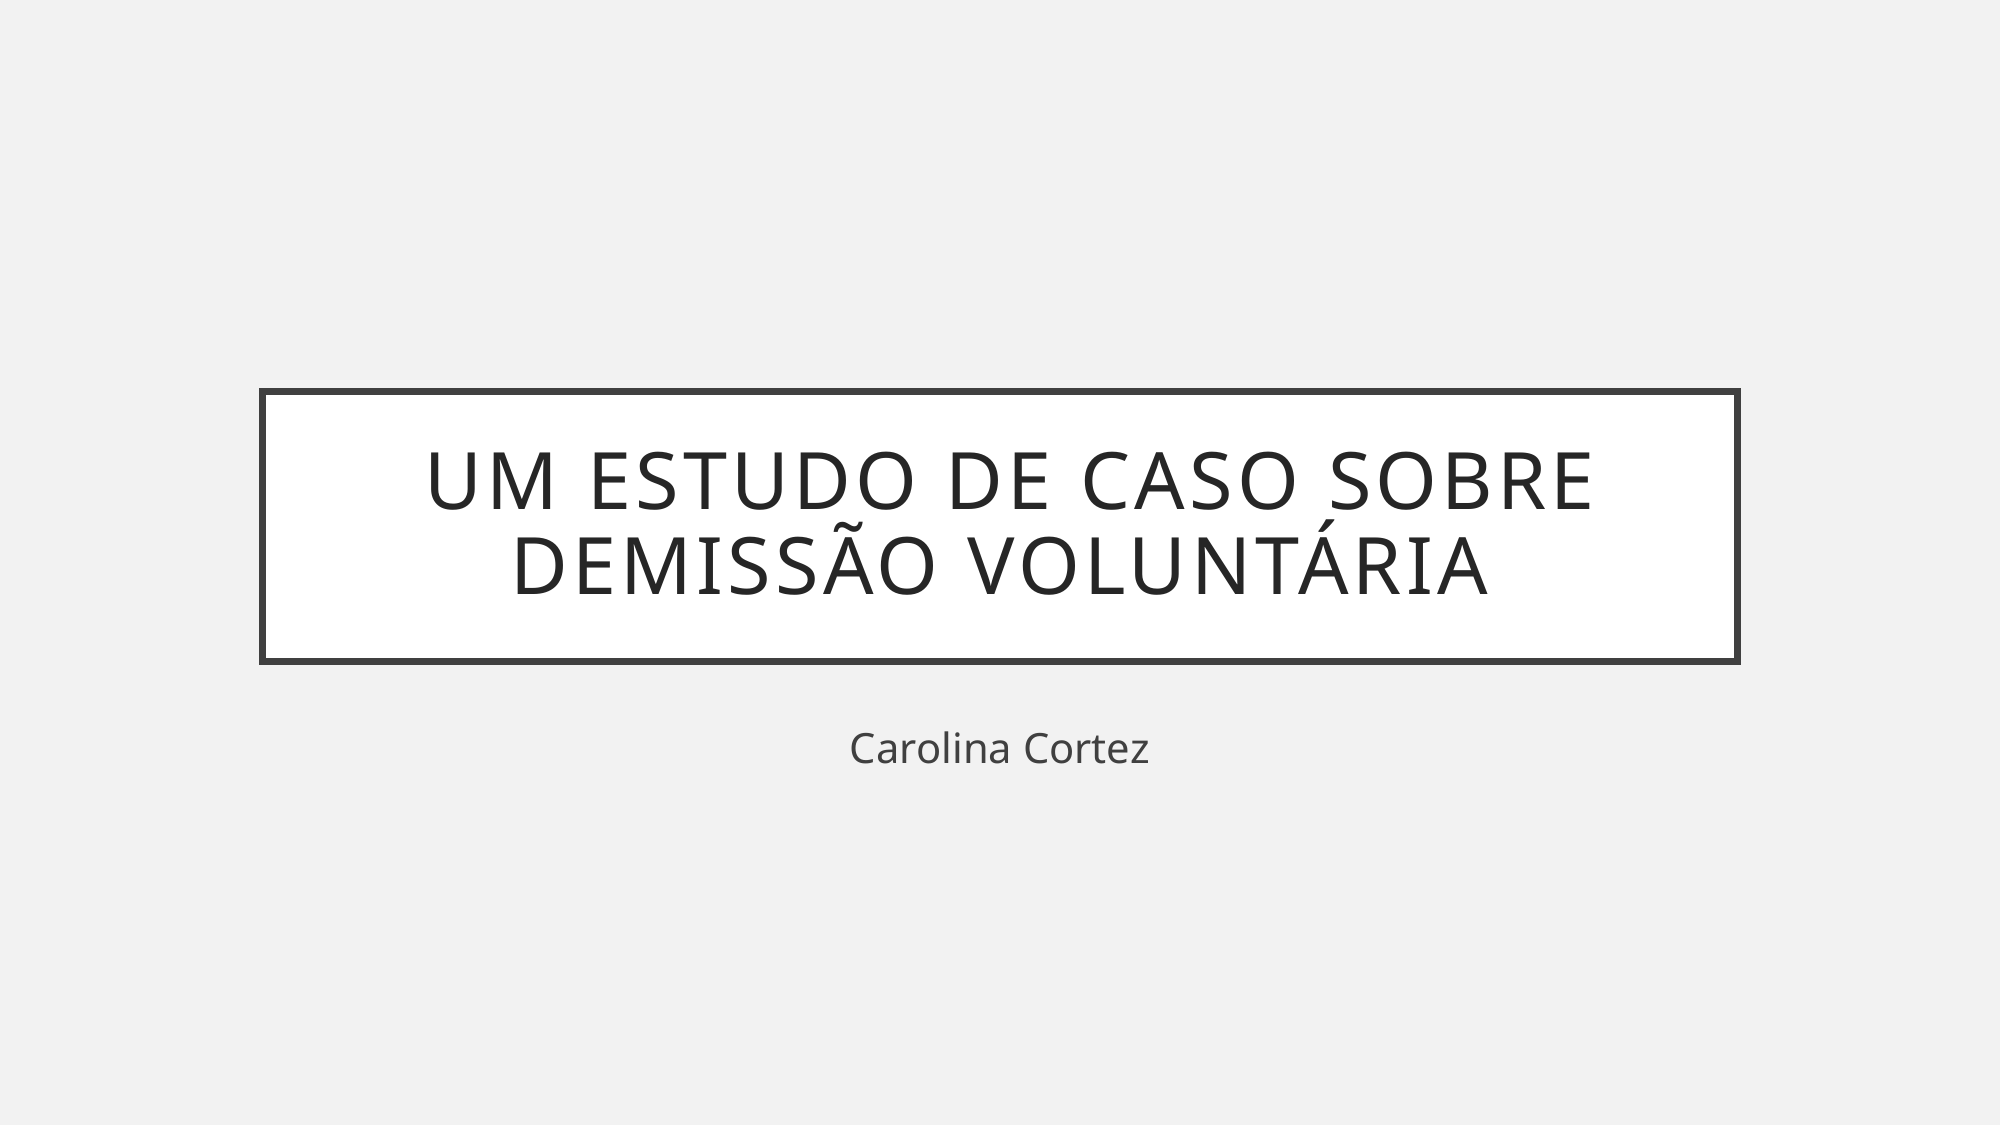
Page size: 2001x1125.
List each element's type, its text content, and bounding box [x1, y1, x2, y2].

title Um estudo de caso sobre demissão voluntária [259, 388, 1741, 665]
subtitle Carolina Cortez [442, 713, 1558, 918]
